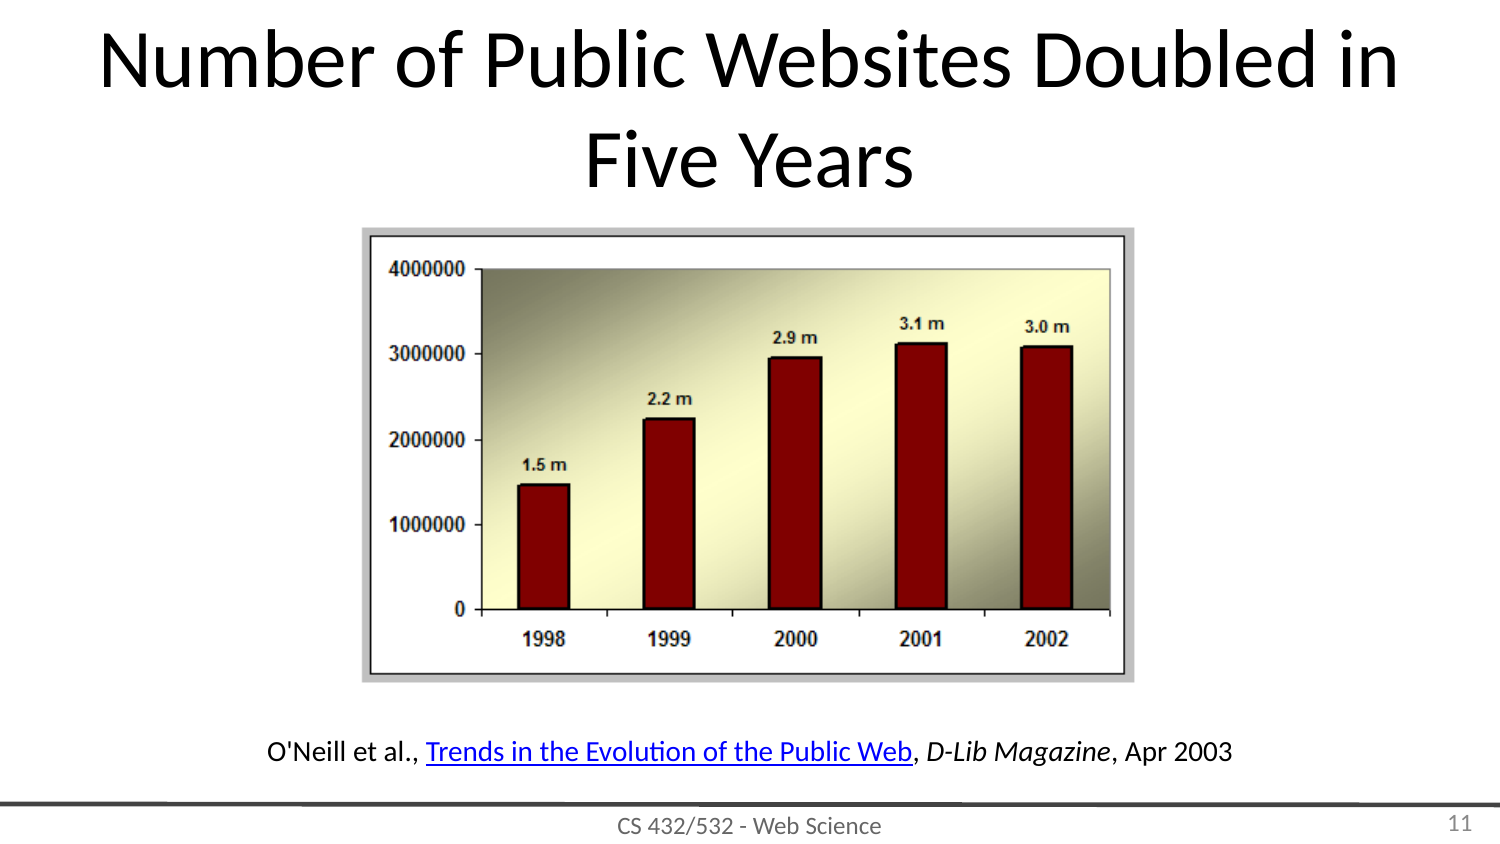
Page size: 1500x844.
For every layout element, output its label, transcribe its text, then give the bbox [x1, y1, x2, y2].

text_box O'Neill et al., Trends in the Evolution of the Public Web, D-Lib Magazine, Apr 2003 [197, 725, 1303, 763]
picture [356, 220, 1144, 689]
slide_number ‹#› [1137, 798, 1488, 844]
title Number of Public Websites Doubled in Five Years [75, 33, 1425, 175]
